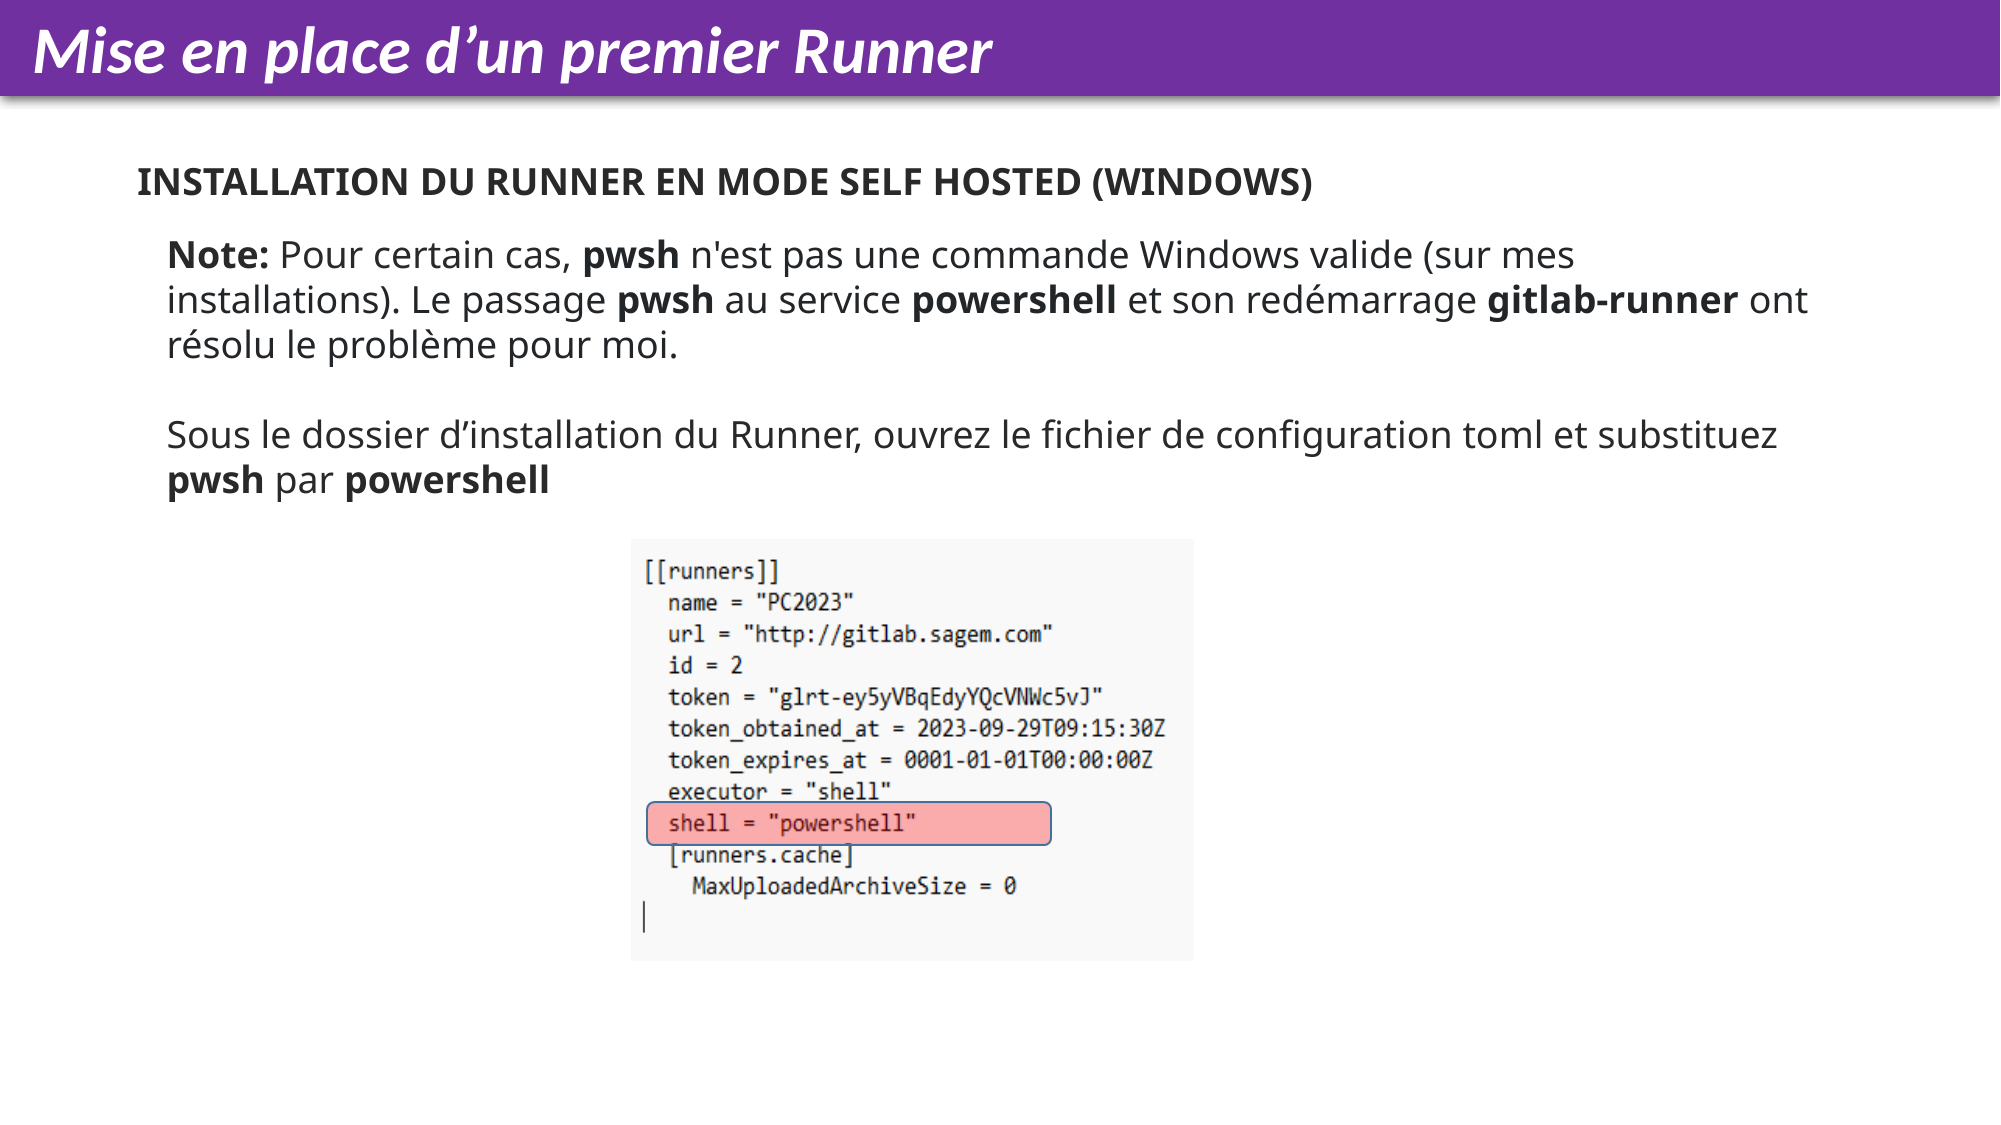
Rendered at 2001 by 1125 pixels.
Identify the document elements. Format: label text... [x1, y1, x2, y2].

text_box Mise en place d’un premier Runner [17, 0, 1009, 95]
picture [631, 539, 1194, 961]
text_box INSTALLATION DU RUNNER EN MODE SELF HOSTED (WINDOWS) [122, 150, 1576, 256]
text_box Note: Pour certain cas, pwsh n'est pas une commande Windows valide (sur mes installations). Le passage pwsh au service powershell et son redémarrage gitlab-runner ont résolu le problème pour moi. Sous le dossier d’installation du Runner, ouvrez le fichier de configuration toml et substituez pwsh par powershell [151, 223, 1849, 509]
text_box [0, 0, 2000, 96]
